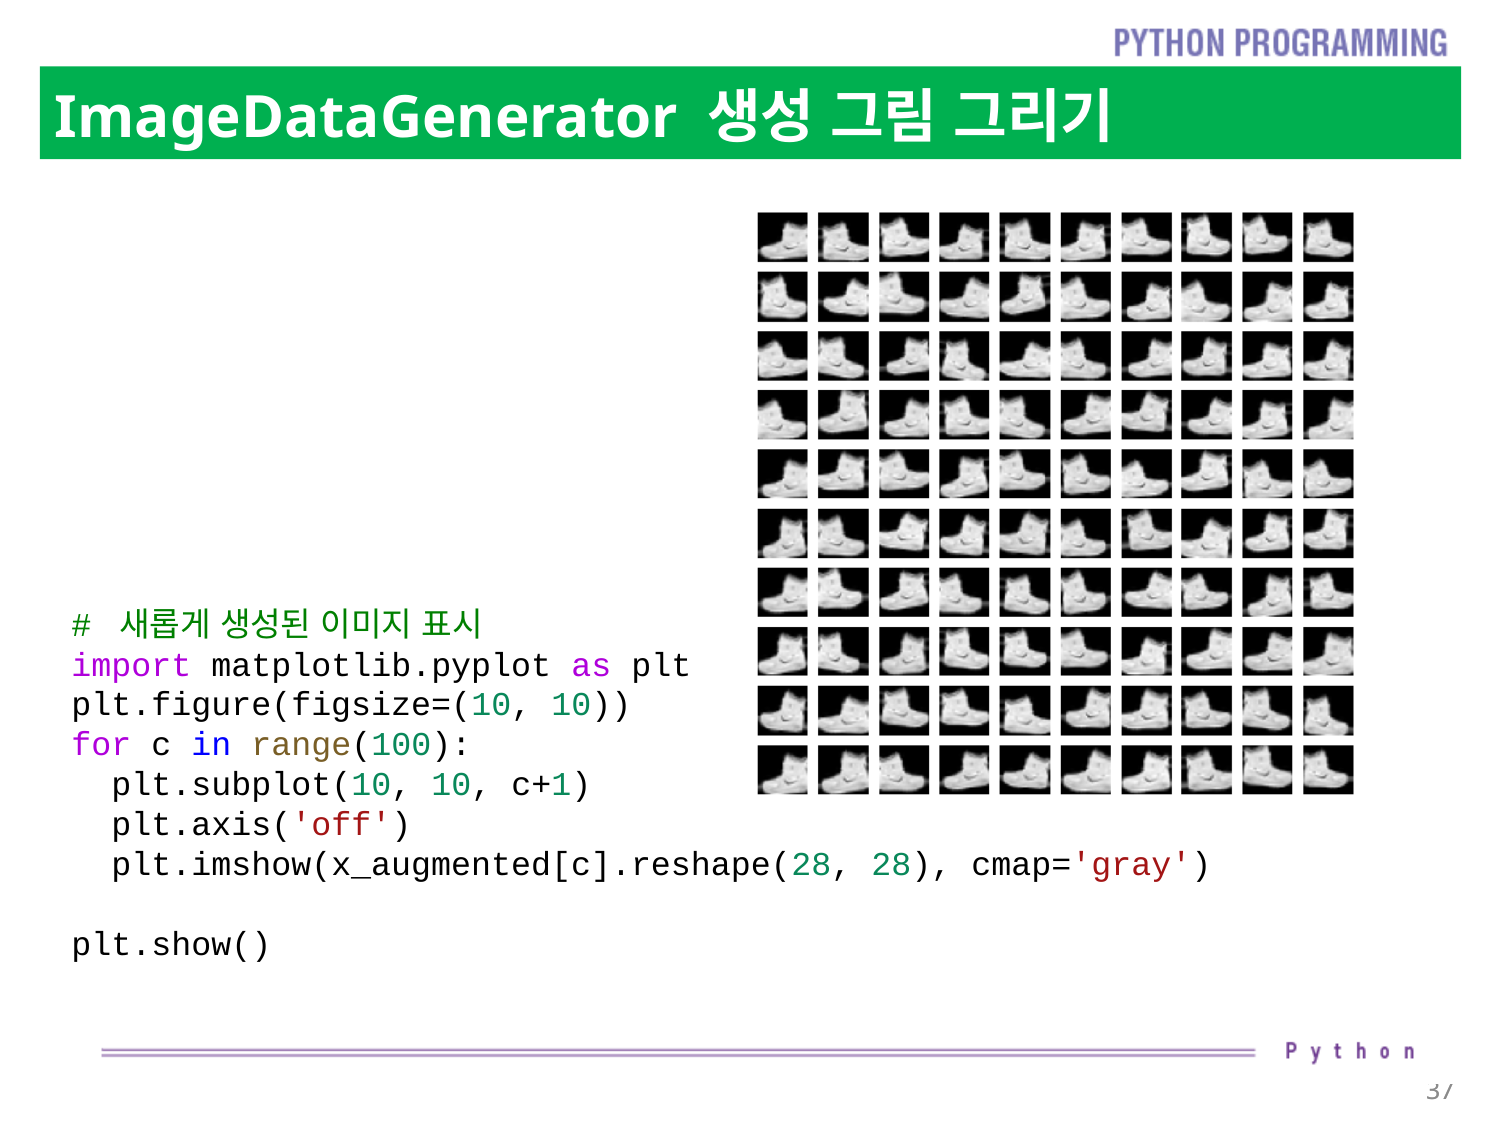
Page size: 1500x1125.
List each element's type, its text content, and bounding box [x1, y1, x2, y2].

text_box # 새롭게 생성된 이미지 표시 import matplotlib.pyplot as plt plt.figure(figsize=(10, 10)) for c in range(100): plt.subplot(10, 10, c+1) plt.axis('off') plt.imshow(x_augmented[c].reshape(28, 28), cmap='gray') plt.show() [56, 555, 1345, 970]
picture [1106, 13, 1462, 66]
picture [752, 206, 1356, 799]
picture [18, 1020, 1483, 1084]
title ImageDataGenerator 생성 그림 그리기 [39, 76, 1444, 152]
slide_number 37 [1119, 1071, 1470, 1112]
